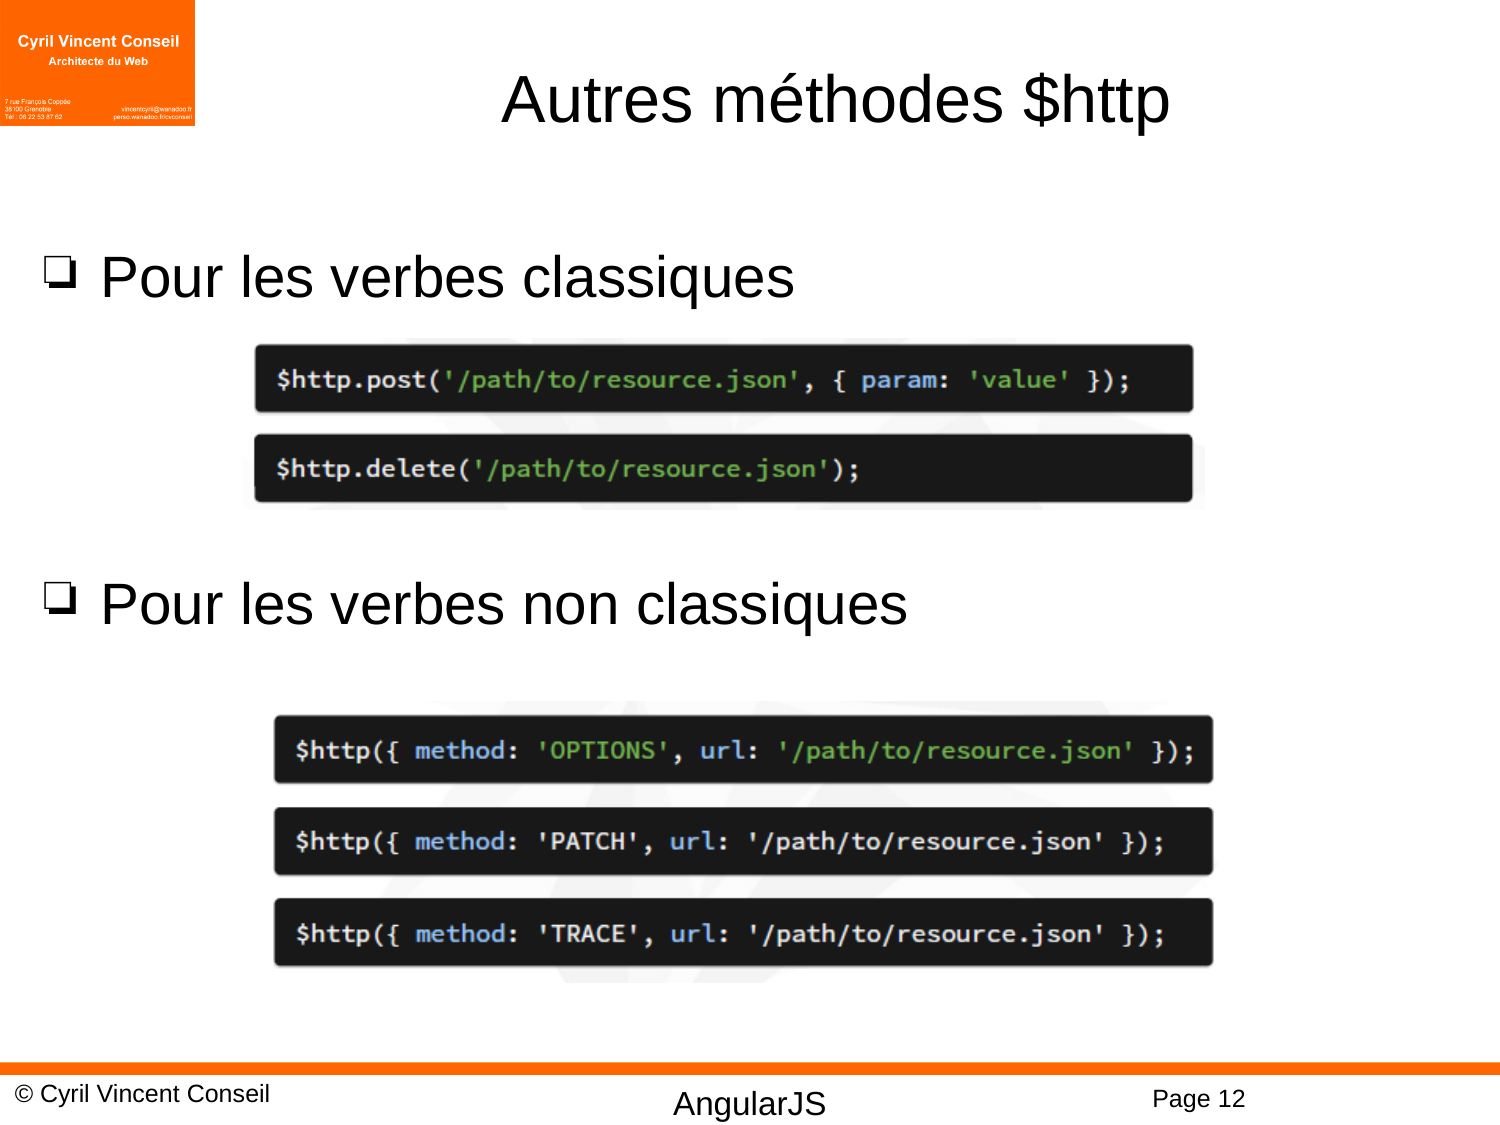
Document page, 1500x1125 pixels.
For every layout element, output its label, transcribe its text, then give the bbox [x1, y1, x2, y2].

picture [269, 700, 1231, 983]
picture [241, 337, 1205, 511]
title Autres méthodes $http [194, 2, 1480, 190]
list Pour les verbes classiques Pour les verbes non classiques [29, 231, 1468, 1059]
picture [0, 0, 195, 126]
